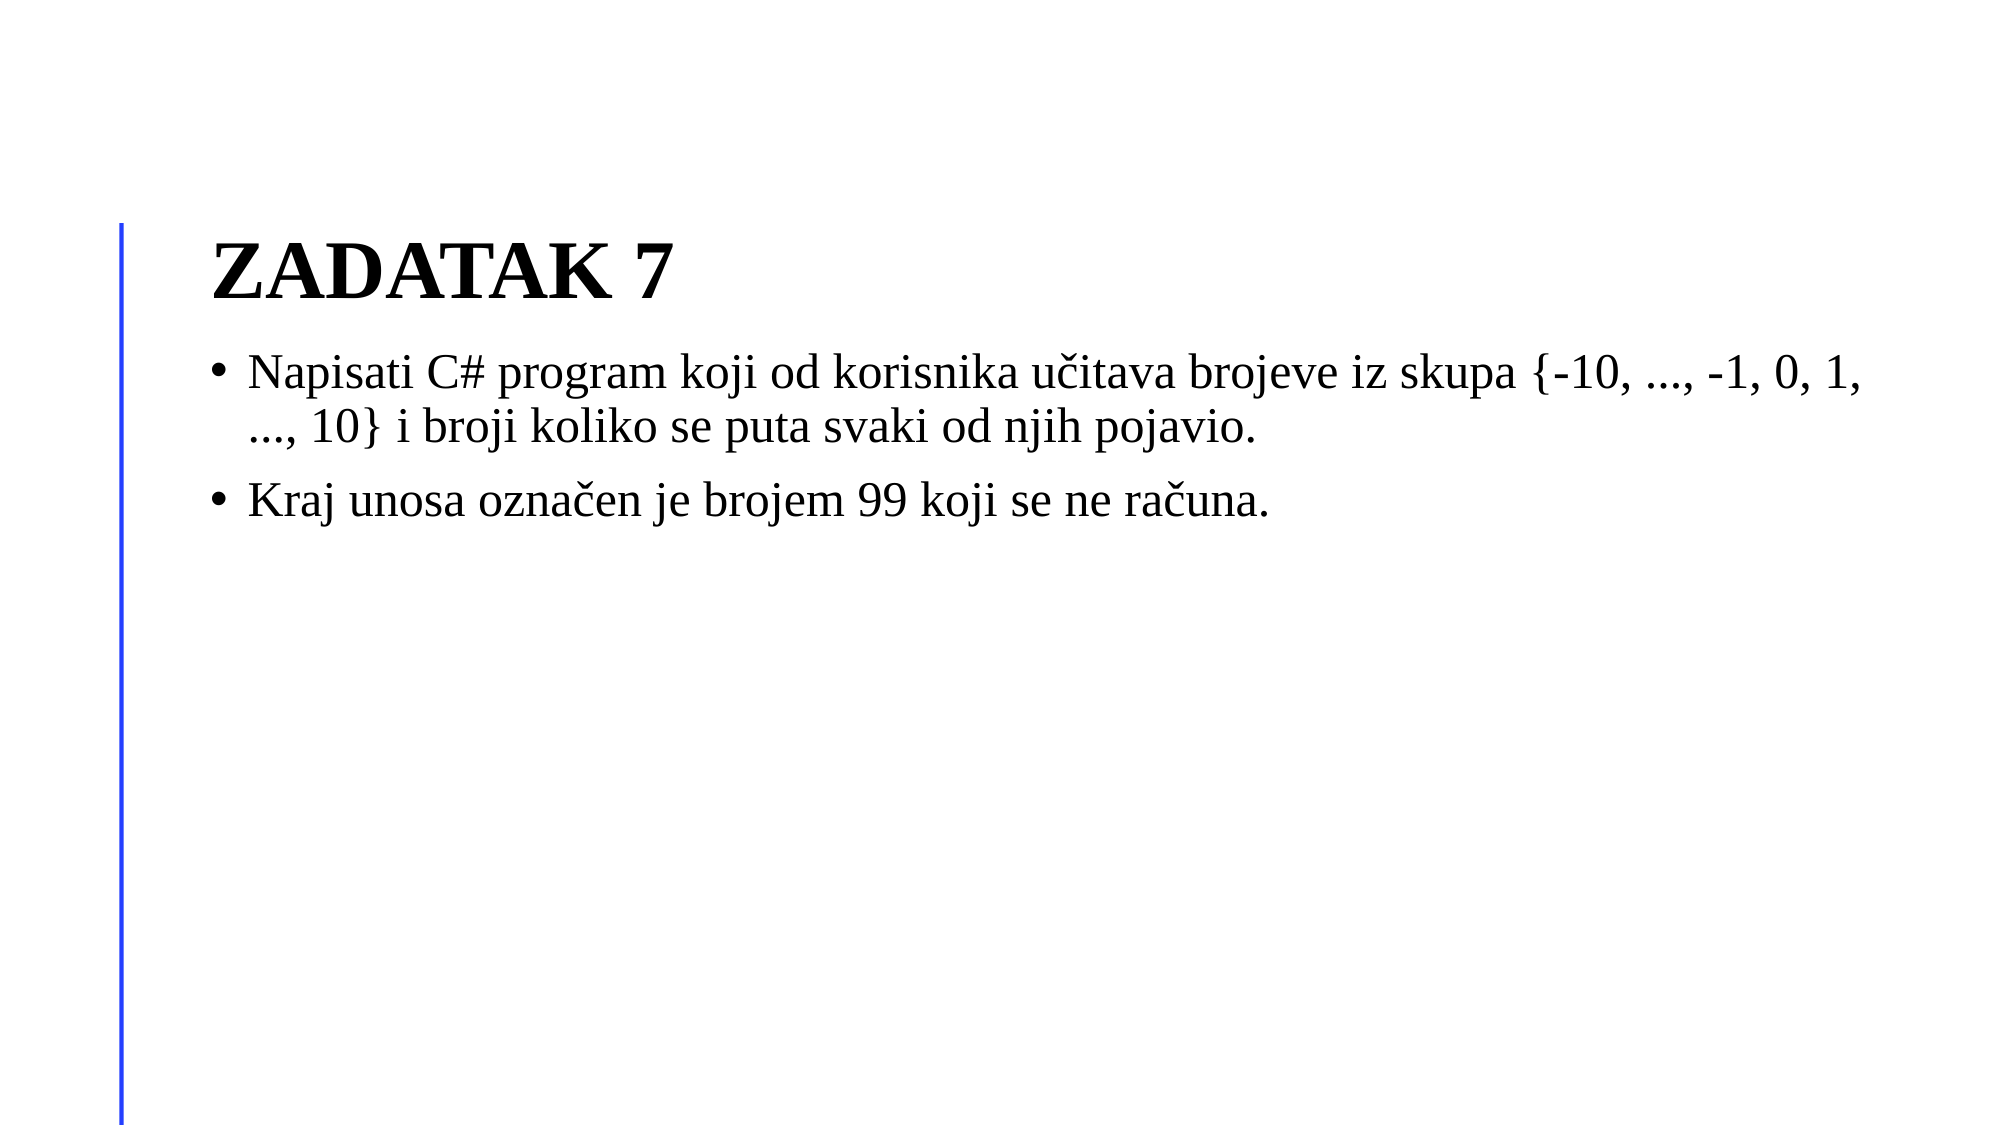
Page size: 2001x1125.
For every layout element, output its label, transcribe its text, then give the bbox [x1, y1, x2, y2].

title Zadatak 7 [210, 104, 1865, 315]
list Napisati C# program koji od korisnika učitava brojeve iz skupa {-10, ..., -1, 0, 1, ..., 10} i broji koliko se puta svaki od njih pojavio. Kraj unosa označen je brojem 99 koji se ne računa. [210, 345, 1865, 1020]
